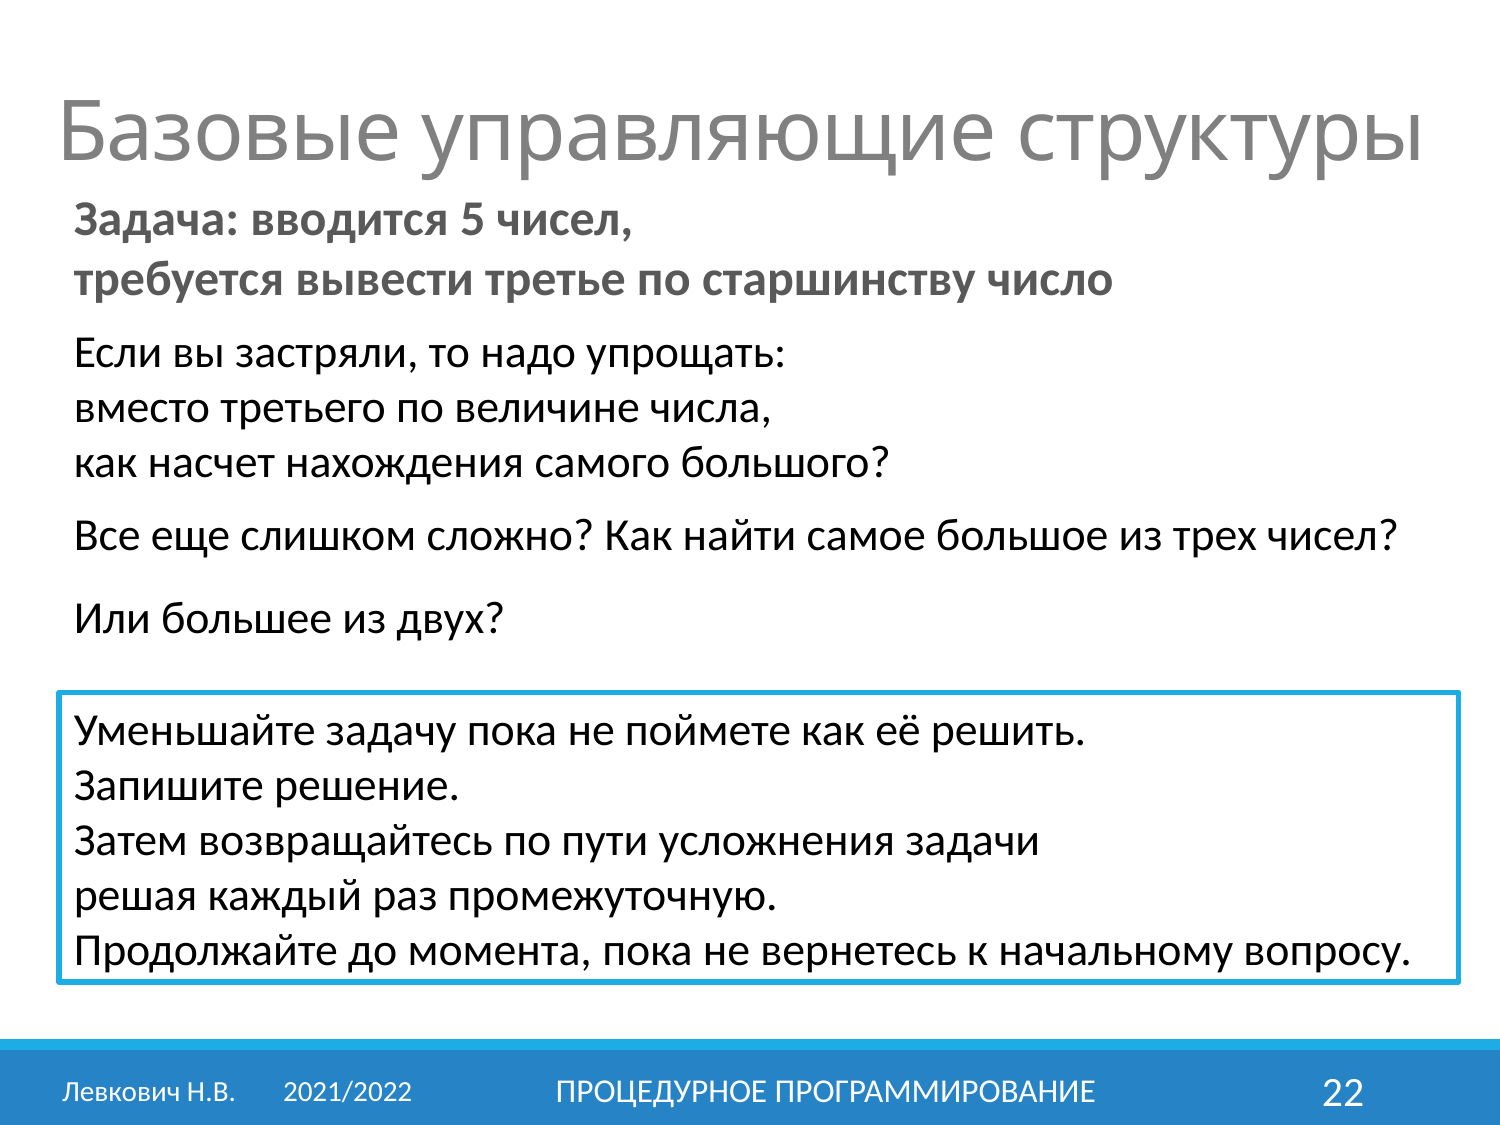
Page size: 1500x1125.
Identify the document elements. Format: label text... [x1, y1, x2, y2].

text_box Или большее из двух? [58, 580, 1459, 650]
text_box Если вы застряли, то надо упрощать: вместо третьего по величине числа, как насчет нахождения самого большого? [58, 314, 1459, 495]
slide_number 22 [1218, 1059, 1380, 1120]
text_box Все еще слишком сложно? Как найти самое большое из трех чисел? [58, 497, 1459, 568]
title Базовые управляющие структуры [41, 54, 1471, 216]
slide_number Левкович Н.В. 2021/2022 [47, 1059, 440, 1120]
text_box Задача: вводится 5 чисел, требуется вывести третье по старшинству число [58, 178, 1424, 309]
text_box Уменьшайте задачу пока не поймете как её решить. Запишите решение. Затем возвращайтесь по пути усложнения задачи решая каждый раз промежуточную. Продолжайте до момента, пока не вернетесь к начальному вопросу. [58, 692, 1459, 983]
footer Процедурное программирование [453, 1059, 1199, 1120]
